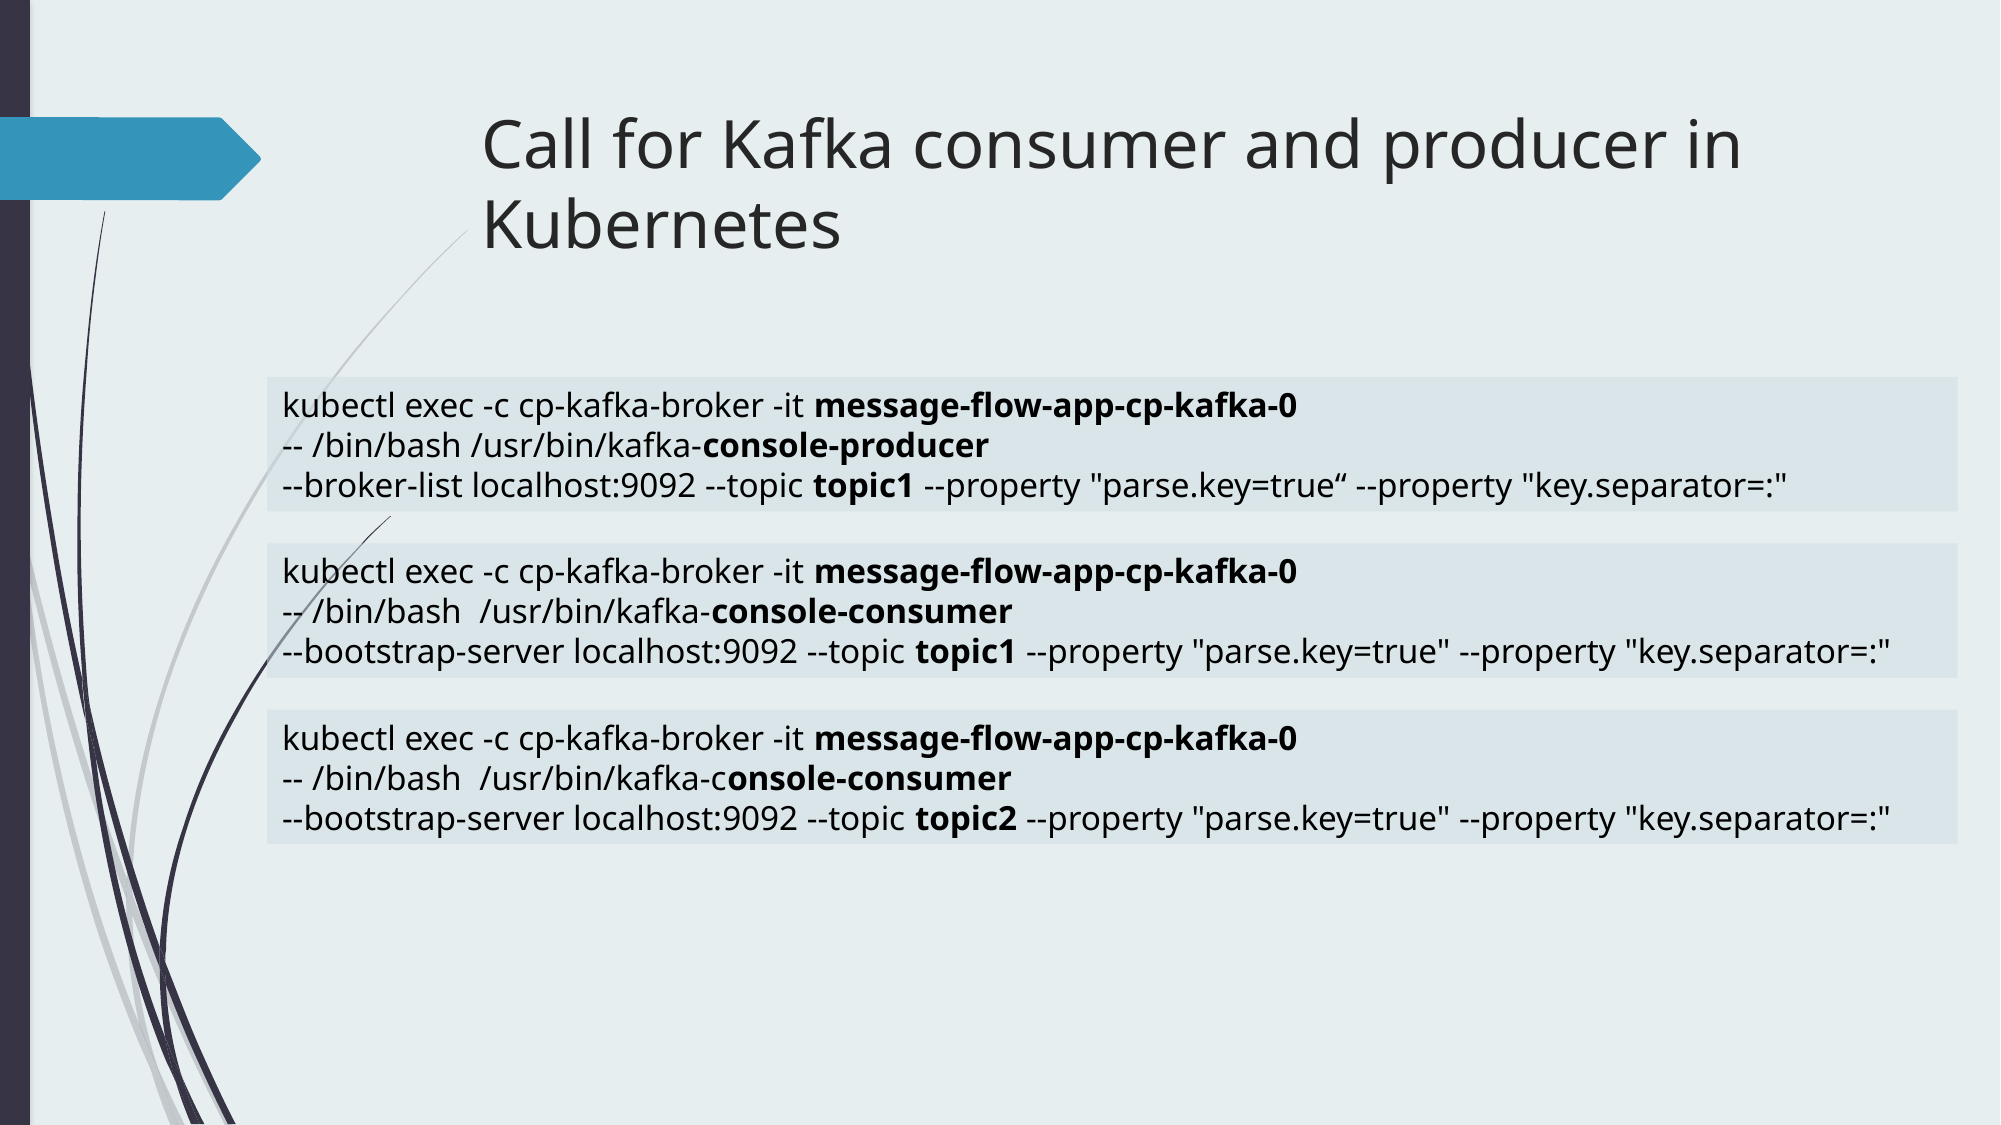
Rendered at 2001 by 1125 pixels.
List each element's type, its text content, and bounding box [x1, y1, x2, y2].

text_box kubectl exec -c cp-kafka-broker -it message-flow-app-cp-kafka-0 -- /bin/bash /usr/bin/kafka-console-consumer --bootstrap-server localhost:9092 --topic topic2 --property "parse.key=true" --property "key.separator=:" [267, 709, 1958, 845]
title Call for Kafka consumer and producer in Kubernetes [466, 94, 1929, 300]
text_box kubectl exec -c cp-kafka-broker -it message-flow-app-cp-kafka-0 -- /bin/bash /usr/bin/kafka-console-producer --broker-list localhost:9092 --topic topic1 --property "parse.key=true“ --property "key.separator=:" [267, 376, 1958, 512]
text_box kubectl exec -c cp-kafka-broker -it message-flow-app-cp-kafka-0 -- /bin/bash /usr/bin/kafka-console-consumer --bootstrap-server localhost:9092 --topic topic1 --property "parse.key=true" --property "key.separator=:" [267, 543, 1958, 678]
